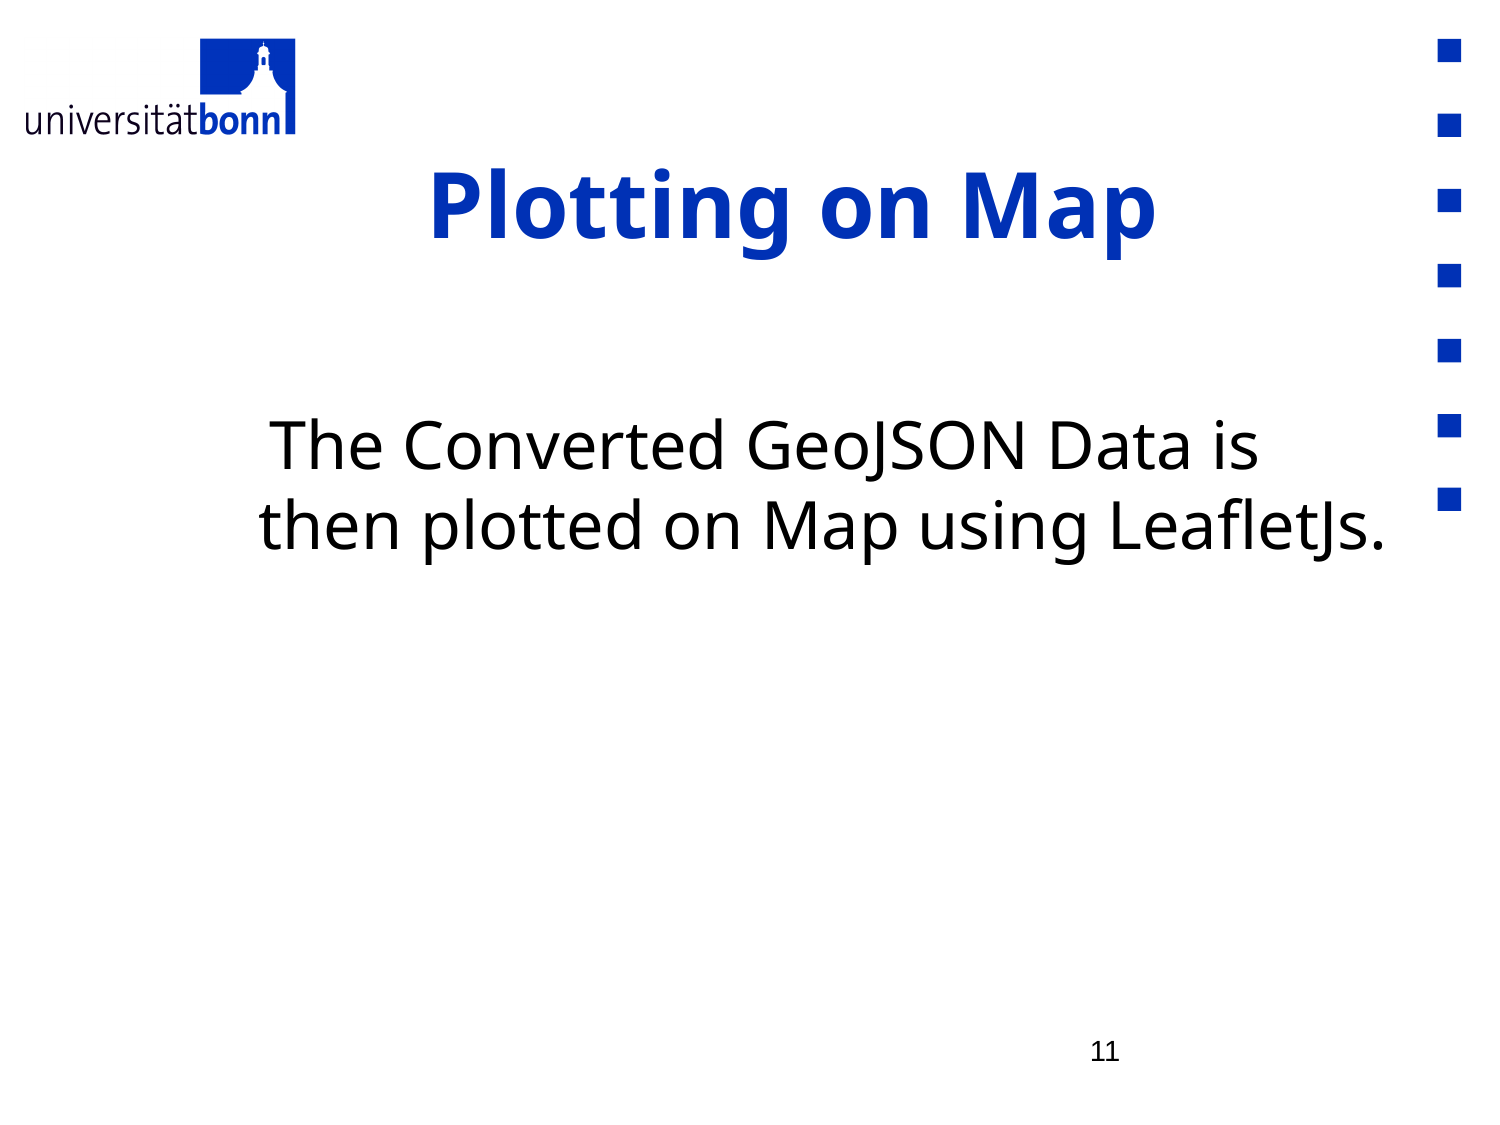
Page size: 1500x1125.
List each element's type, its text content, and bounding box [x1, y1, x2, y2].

slide_number ‹#› [1074, 1024, 1425, 1103]
title Plotting on Map [180, 121, 1406, 284]
picture [24, 37, 297, 136]
list The Converted GeoJSON Data is then plotted on Map using LeafletJs. [187, 387, 1413, 1005]
